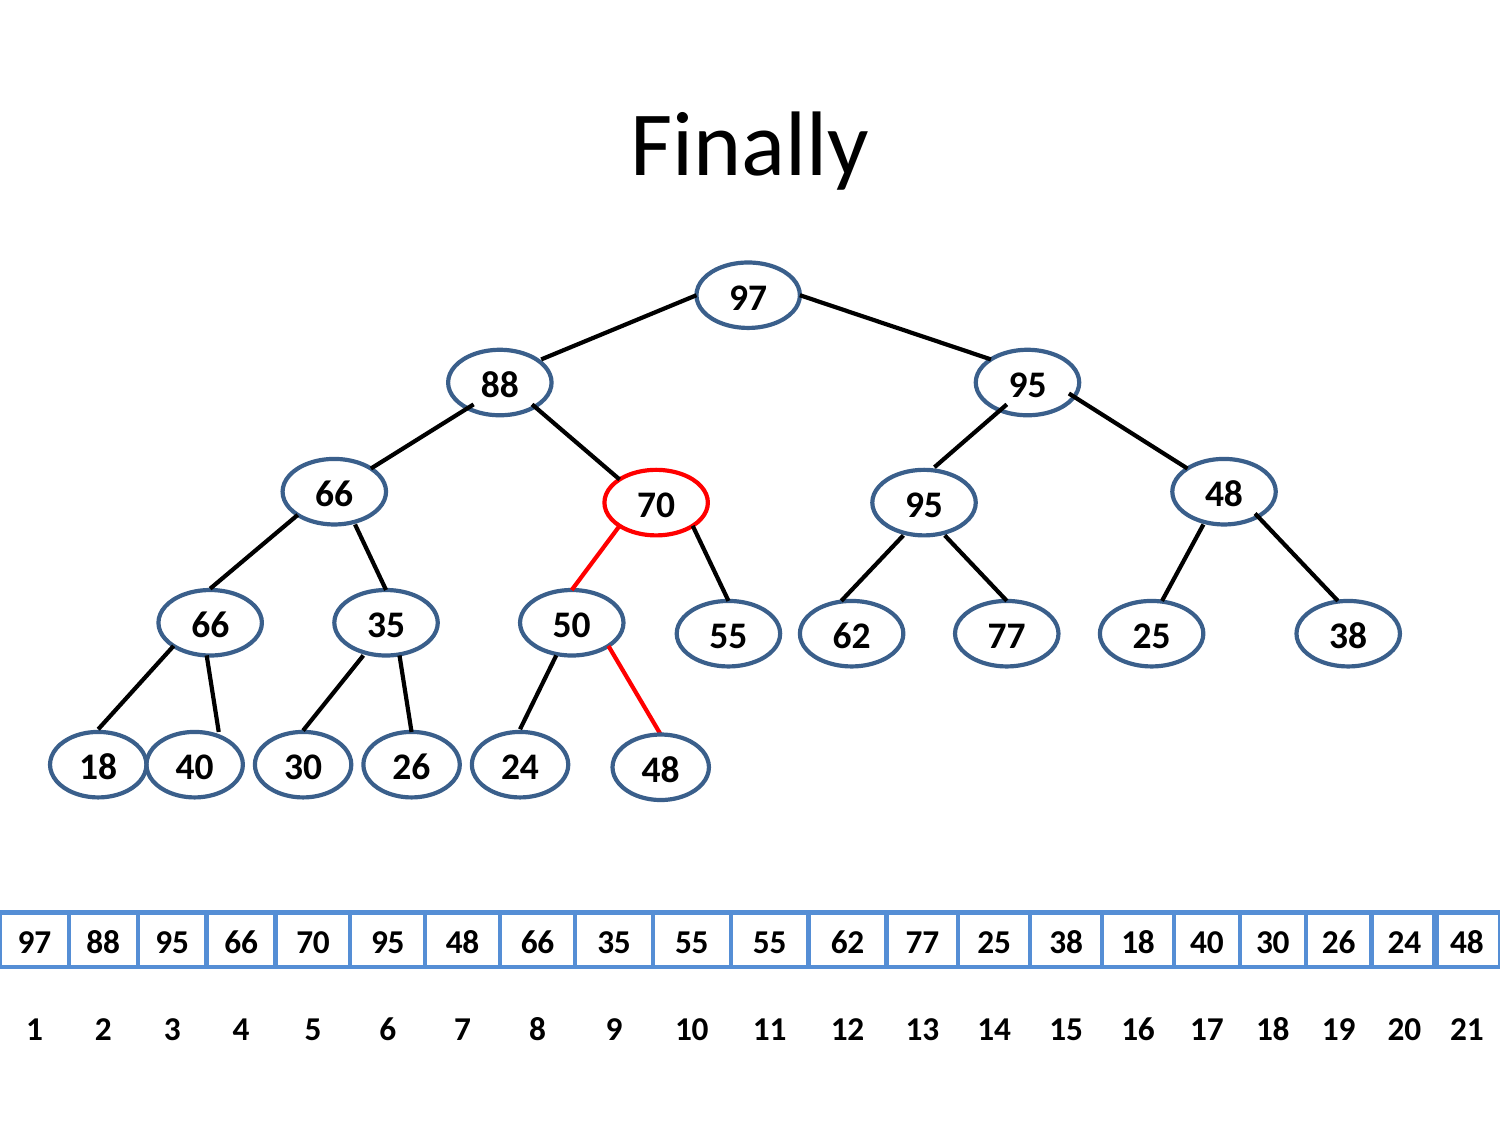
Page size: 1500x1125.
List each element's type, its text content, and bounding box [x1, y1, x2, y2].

title Finally [75, 45, 1425, 233]
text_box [49, 262, 1401, 801]
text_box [0, 912, 1500, 1056]
